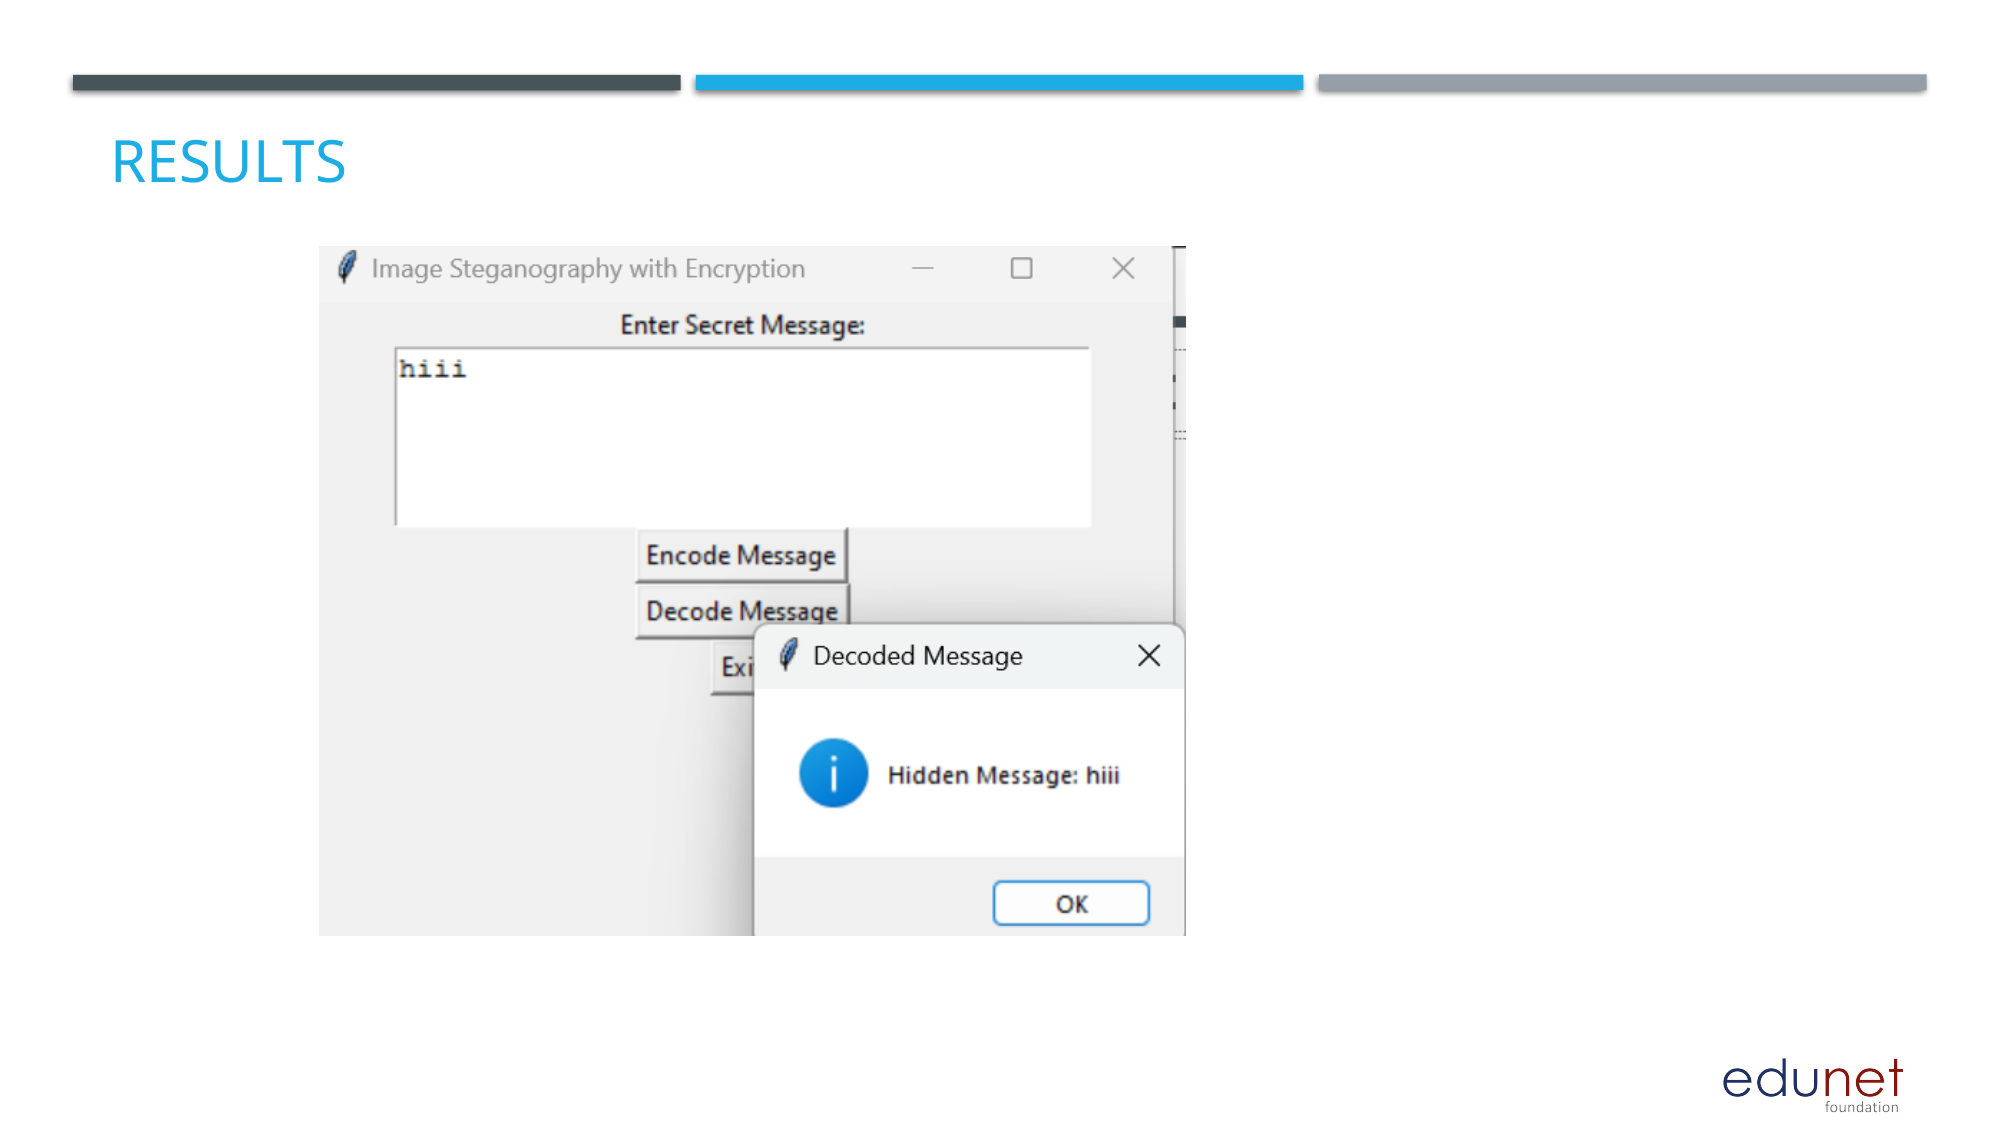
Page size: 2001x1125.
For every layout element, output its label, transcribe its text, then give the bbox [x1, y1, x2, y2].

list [318, 246, 1187, 937]
picture [1719, 1056, 1905, 1116]
title Results [95, 115, 1905, 203]
